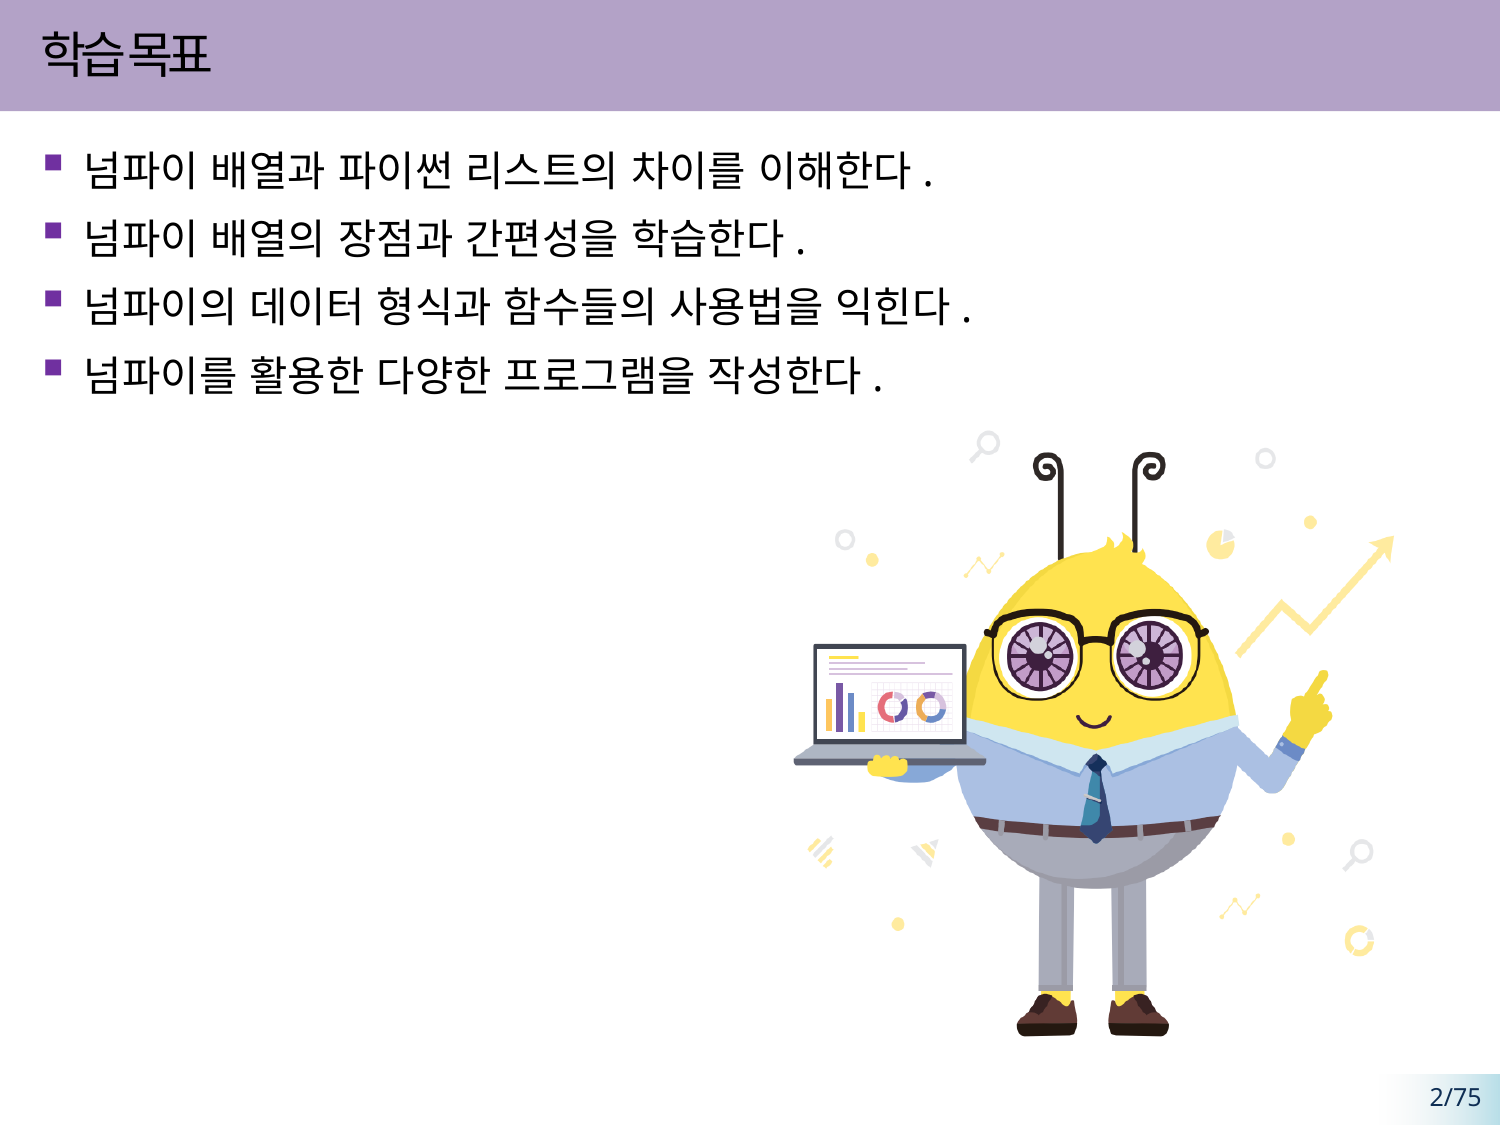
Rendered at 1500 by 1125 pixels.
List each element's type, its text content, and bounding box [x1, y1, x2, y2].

list 넘파이 배열과 파이썬 리스트의 차이를 이해한다. 넘파이 배열의 장점과 간편성을 학습한다. 넘파이의 데이터 형식과 함수들의 사용법을 익힌다. 넘파이를 활용한 다양한 프로그램을 작성한다. [10, 126, 1481, 1057]
